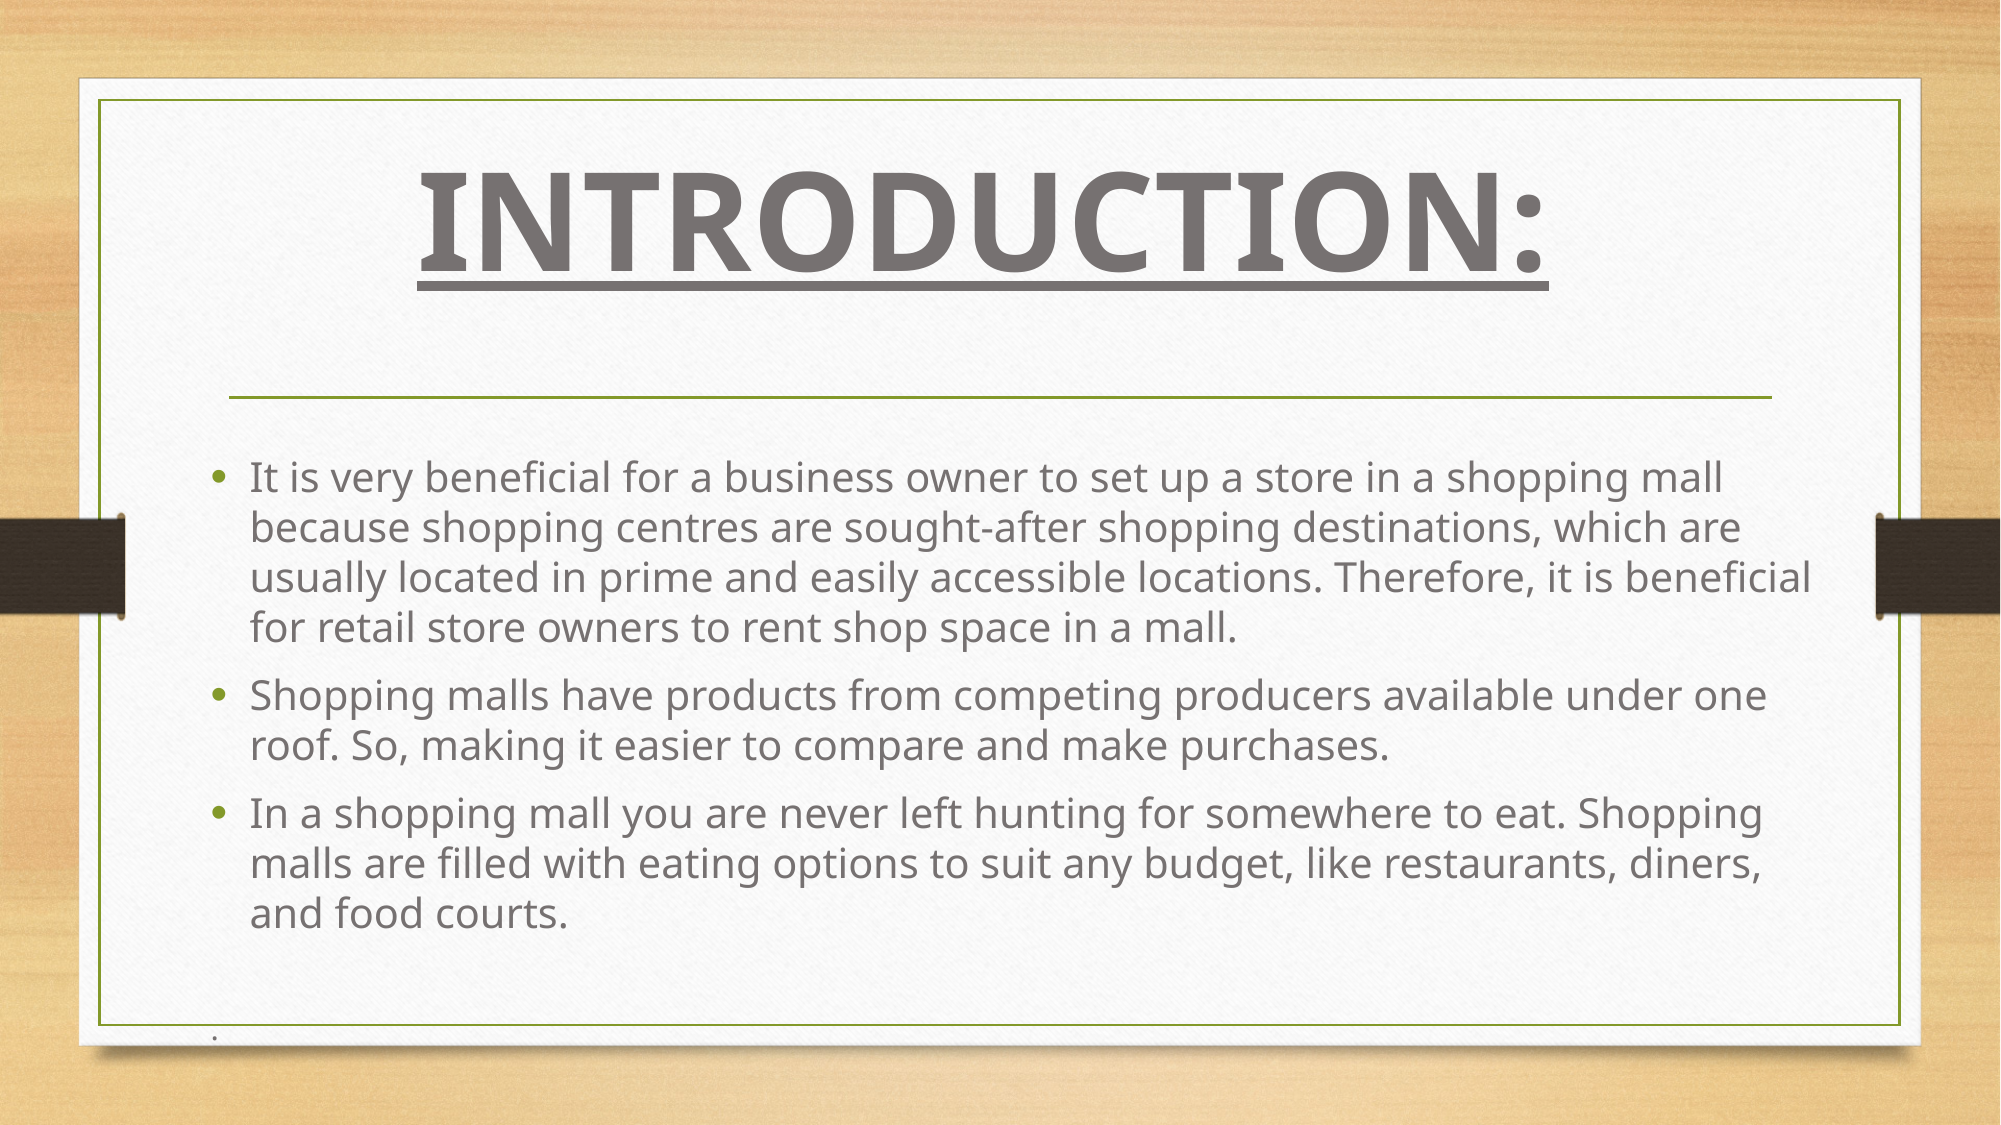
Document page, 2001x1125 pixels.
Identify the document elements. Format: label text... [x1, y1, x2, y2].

picture [0, 0, 2001, 1125]
title INTRODUCTION: [195, 191, 1771, 406]
list It is very beneficial for a business owner to set up a store in a shopping mall because shopping centres are sought-after shopping destinations, which are usually located in prime and easily accessible locations. Therefore, it is beneficial for retail store owners to rent shop space in a mall. Shopping malls have products from competing producers available under one roof. So, making it easier to compare and make purchases. In a shopping mall you are never left hunting for somewhere to eat. Shopping malls are filled with eating options to suit any budget, like restaurants, diners, and food courts. . [195, 443, 1836, 1060]
